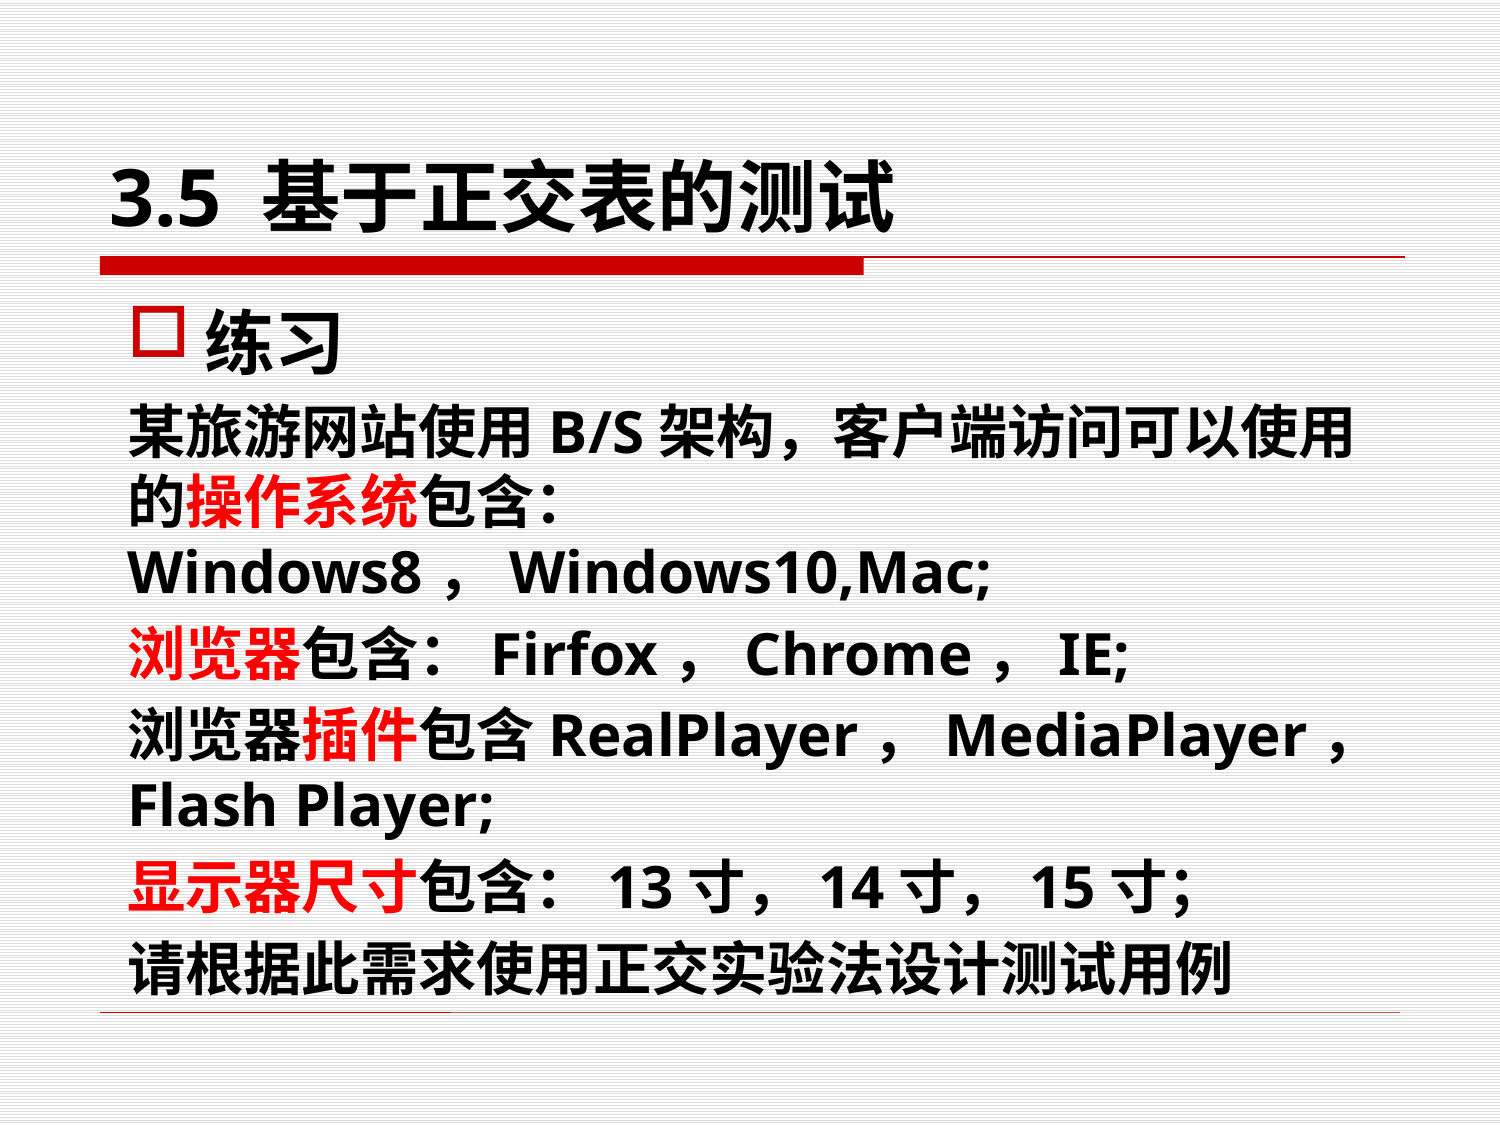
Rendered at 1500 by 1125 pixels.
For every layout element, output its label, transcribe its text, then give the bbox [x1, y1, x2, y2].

list 练习 某旅游网站使用B/S架构，客户端访问可以使用的操作系统包含：Windows8，Windows10,Mac; 浏览器包含：Firfox，Chrome，IE; 浏览器插件包含RealPlayer，MediaPlayer，Flash Player; 显示器尺寸包含：13寸，14寸，15寸； 请根据此需求使用正交实验法设计测试用例 [112, 290, 1420, 1046]
text_box 3.5 基于正交表的测试 [94, 49, 1407, 250]
